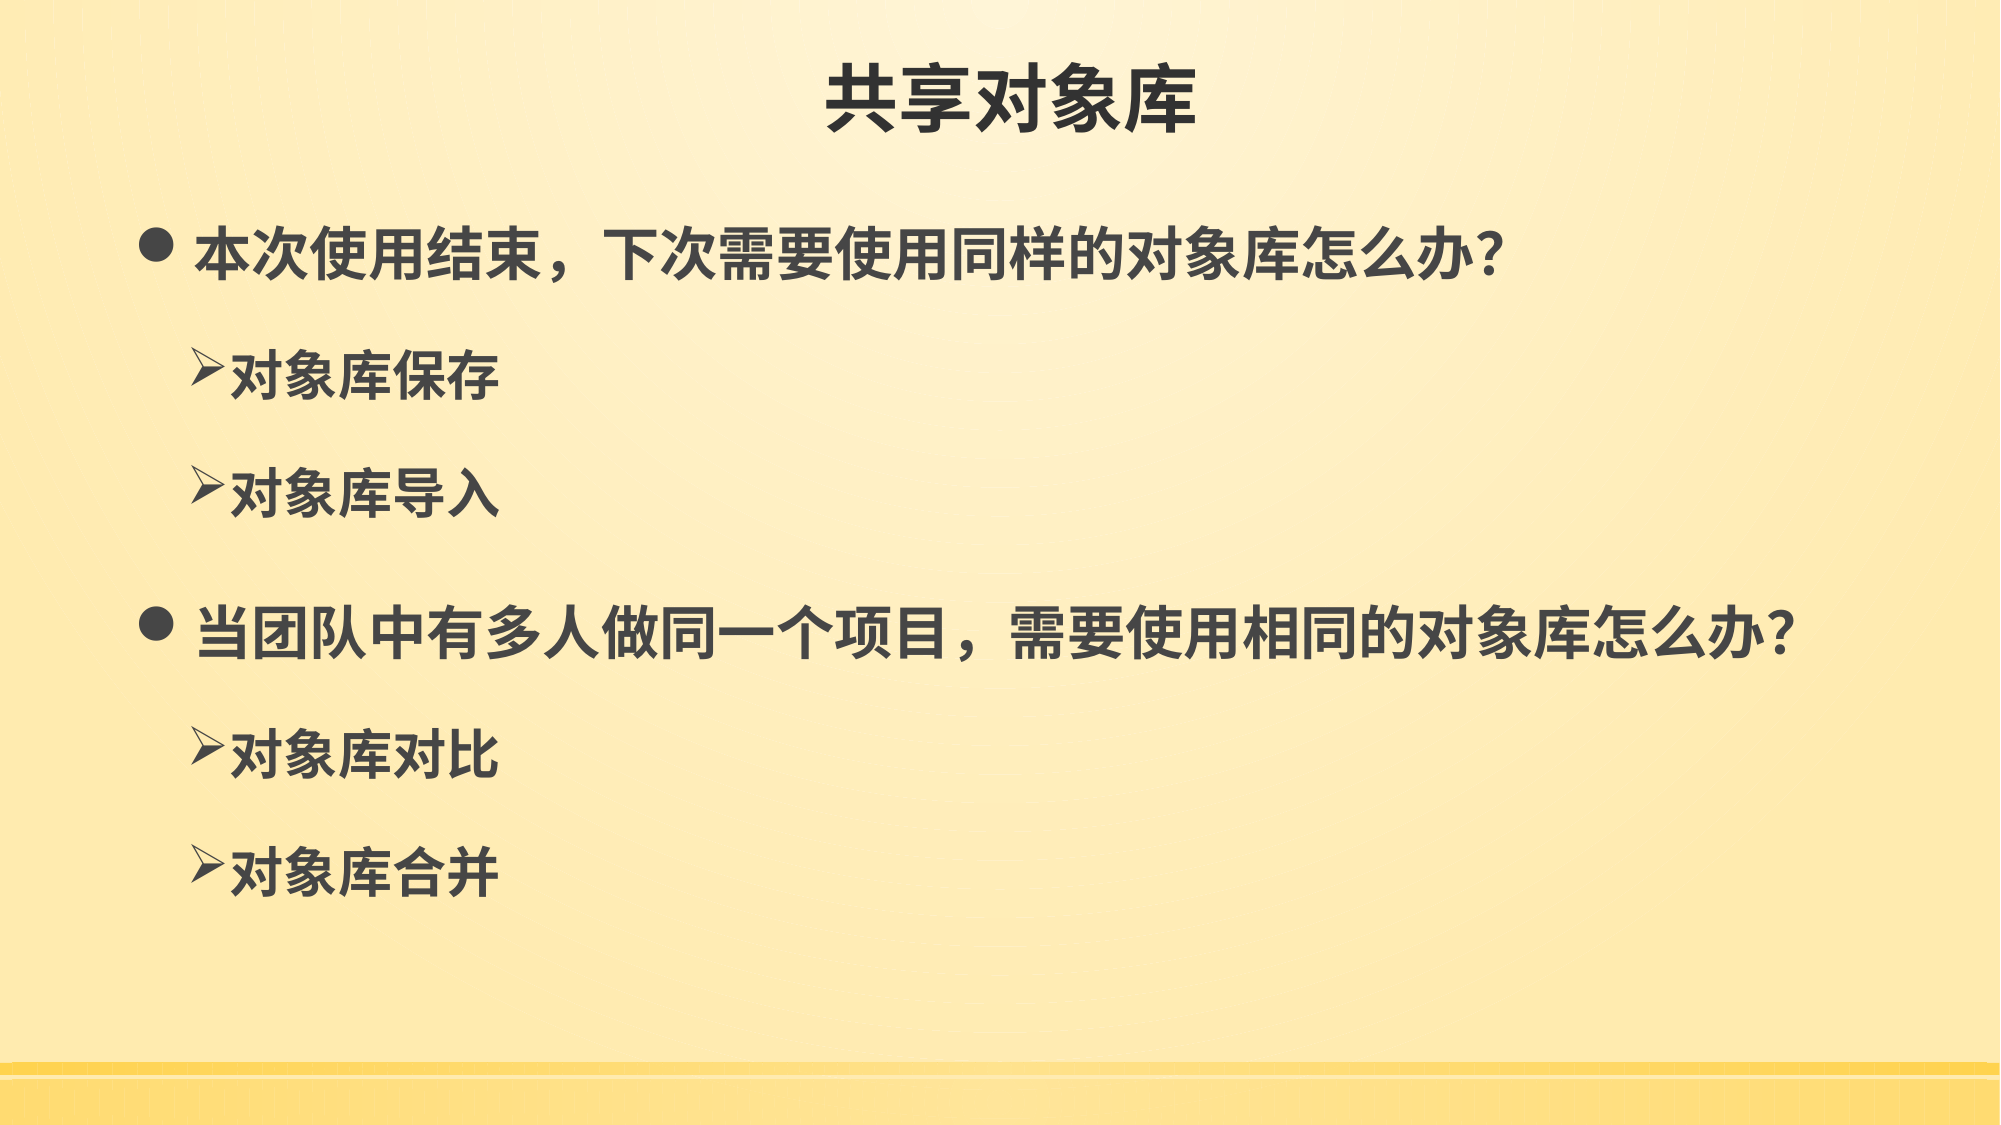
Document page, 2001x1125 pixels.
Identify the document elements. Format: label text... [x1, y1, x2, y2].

title 共享对象库 [107, 18, 1915, 150]
list 本次使用结束，下次需要使用同样的对象库怎么办？ 对象库保存 对象库导入 当团队中有多人做同一个项目，需要使用相同的对象库怎么办？ 对象库对比 对象库合并 [111, 174, 1919, 962]
